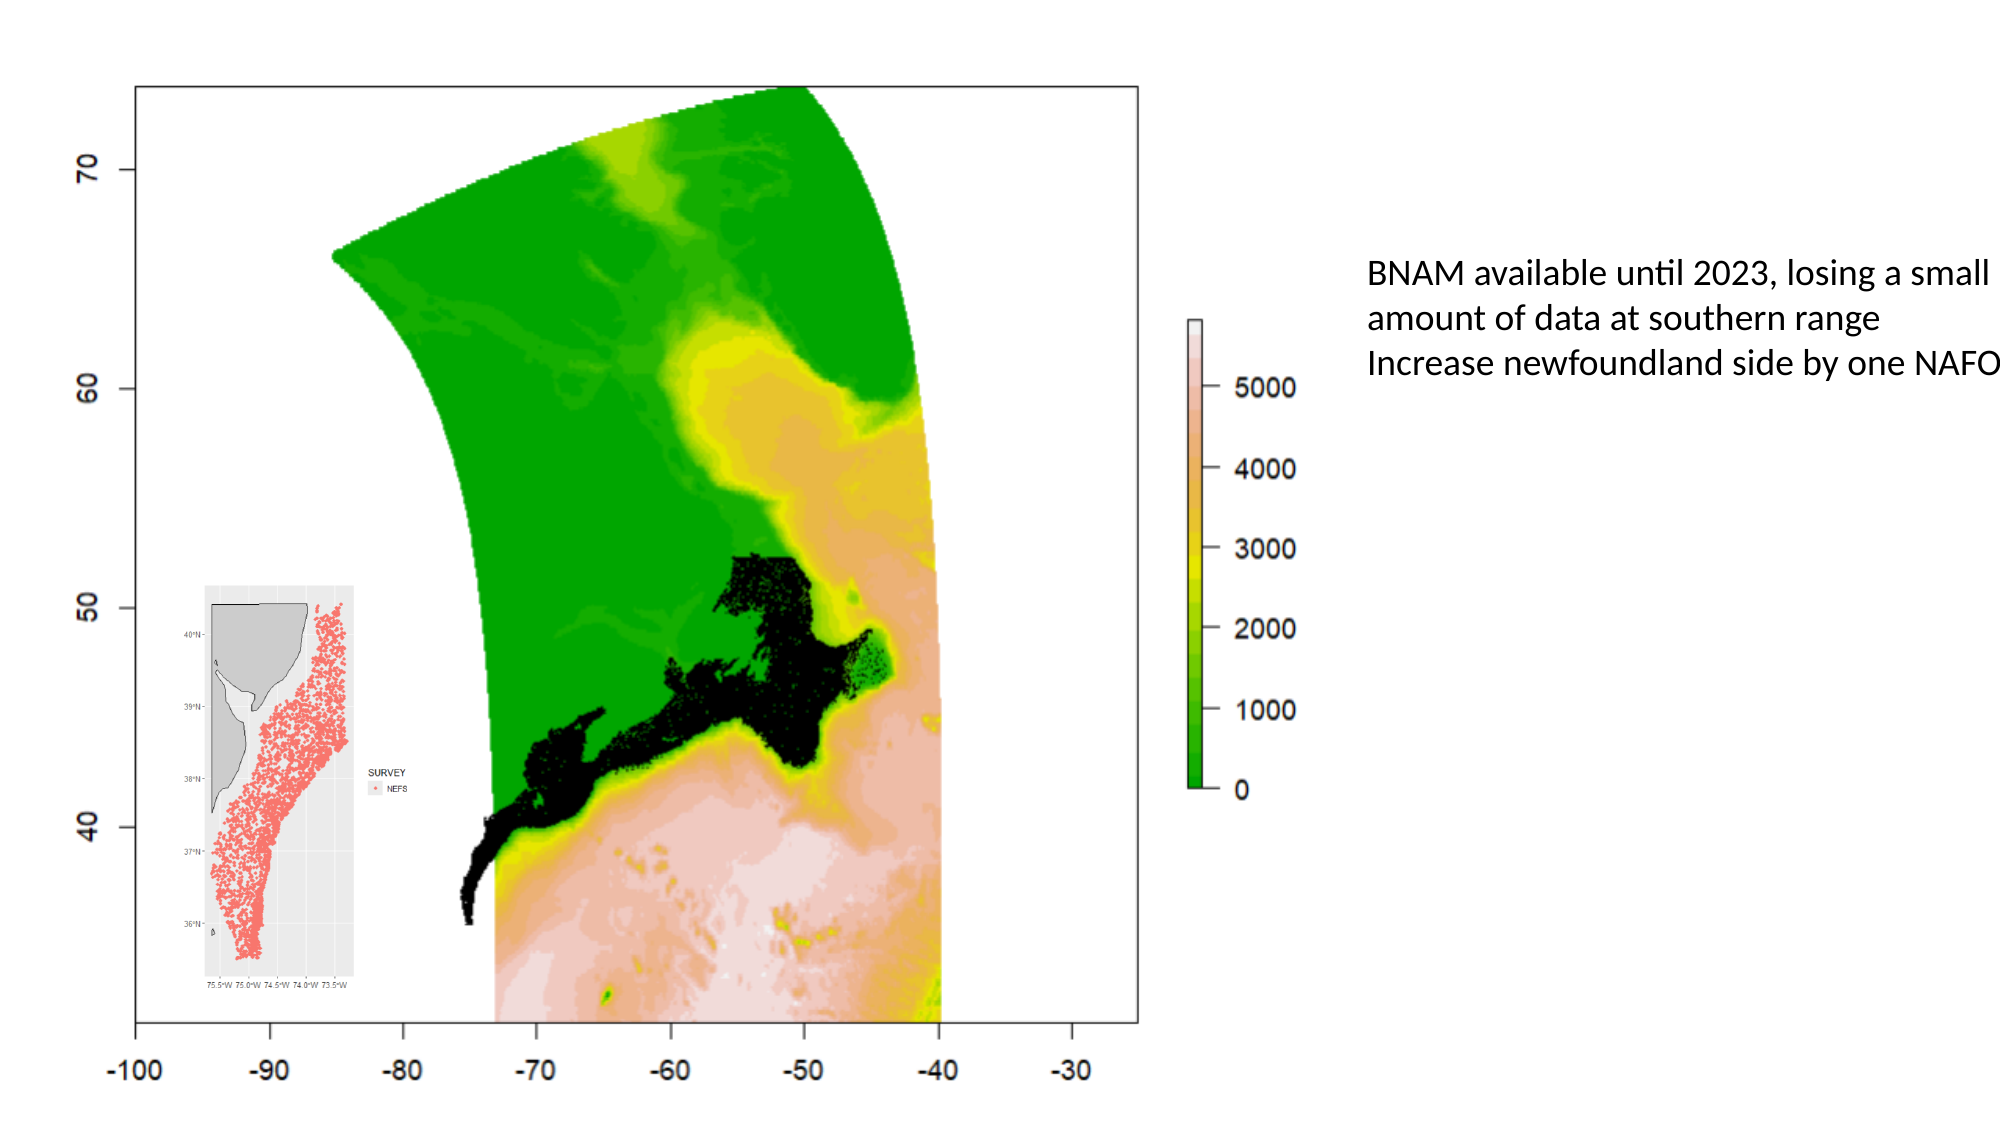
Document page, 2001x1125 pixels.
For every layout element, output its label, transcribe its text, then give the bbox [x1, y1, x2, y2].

picture [52, 47, 1308, 1107]
text_box BNAM available until 2023, losing a small amount of data at southern range Increase newfoundland side by one NAFO [1352, 240, 2000, 391]
